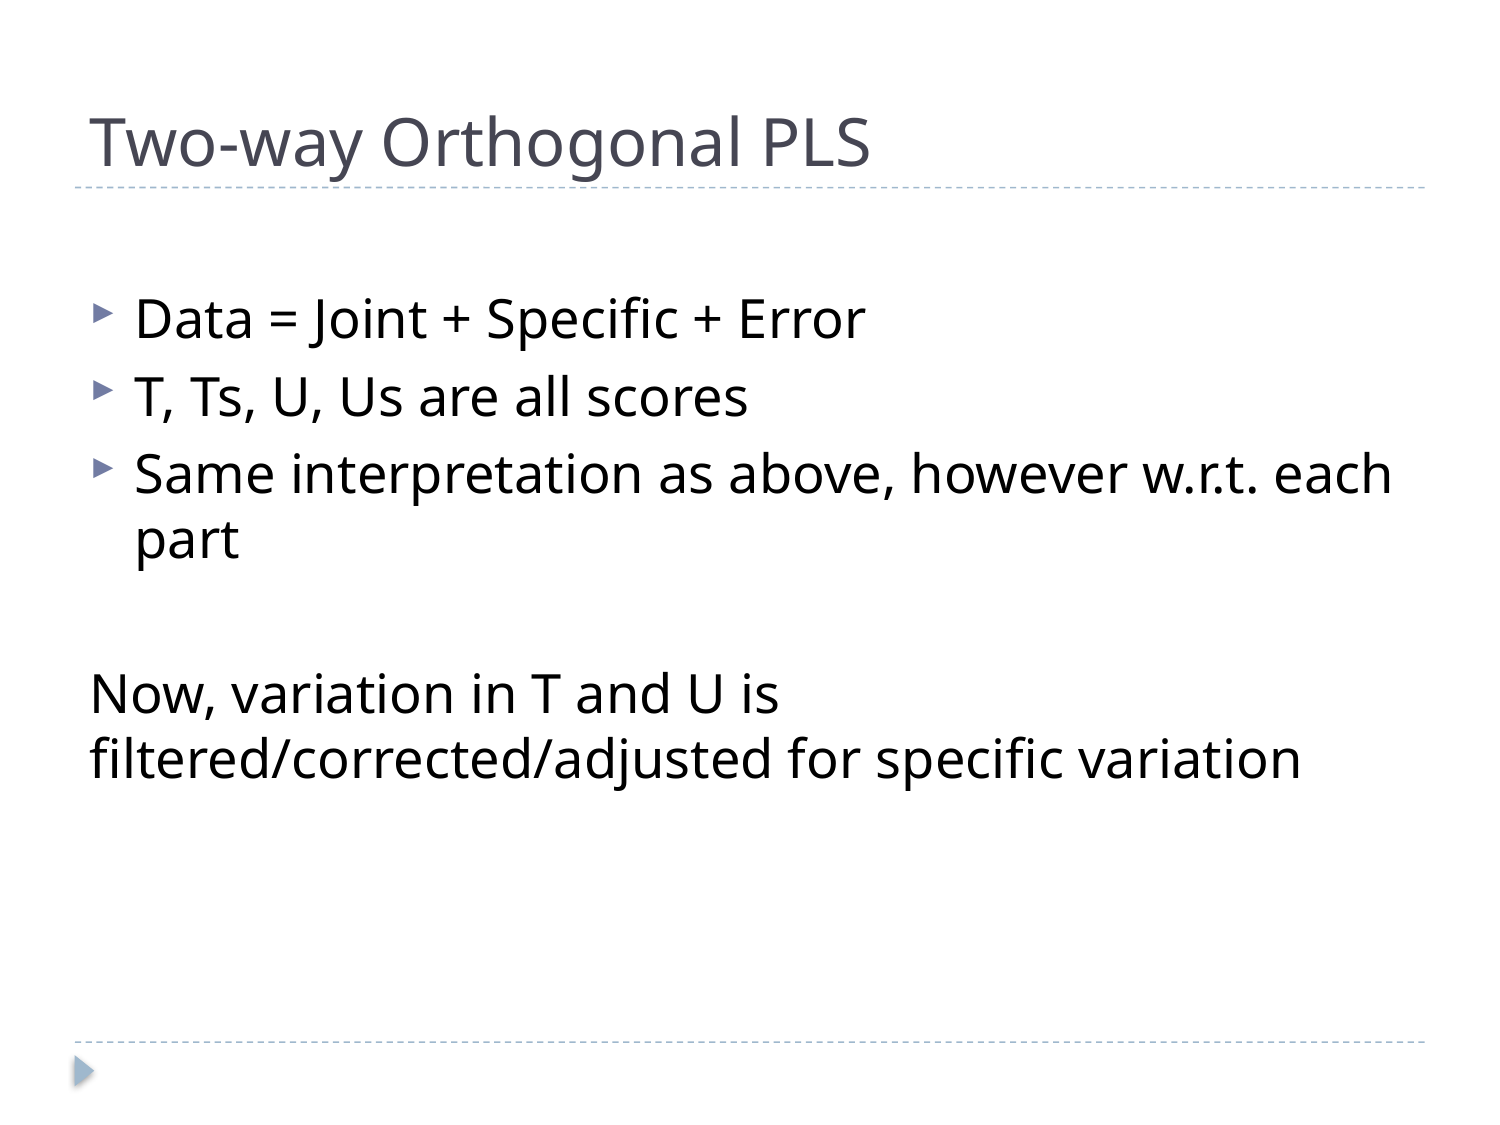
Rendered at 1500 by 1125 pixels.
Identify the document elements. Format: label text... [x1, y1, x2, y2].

title Two-way Orthogonal PLS [75, 24, 1425, 188]
